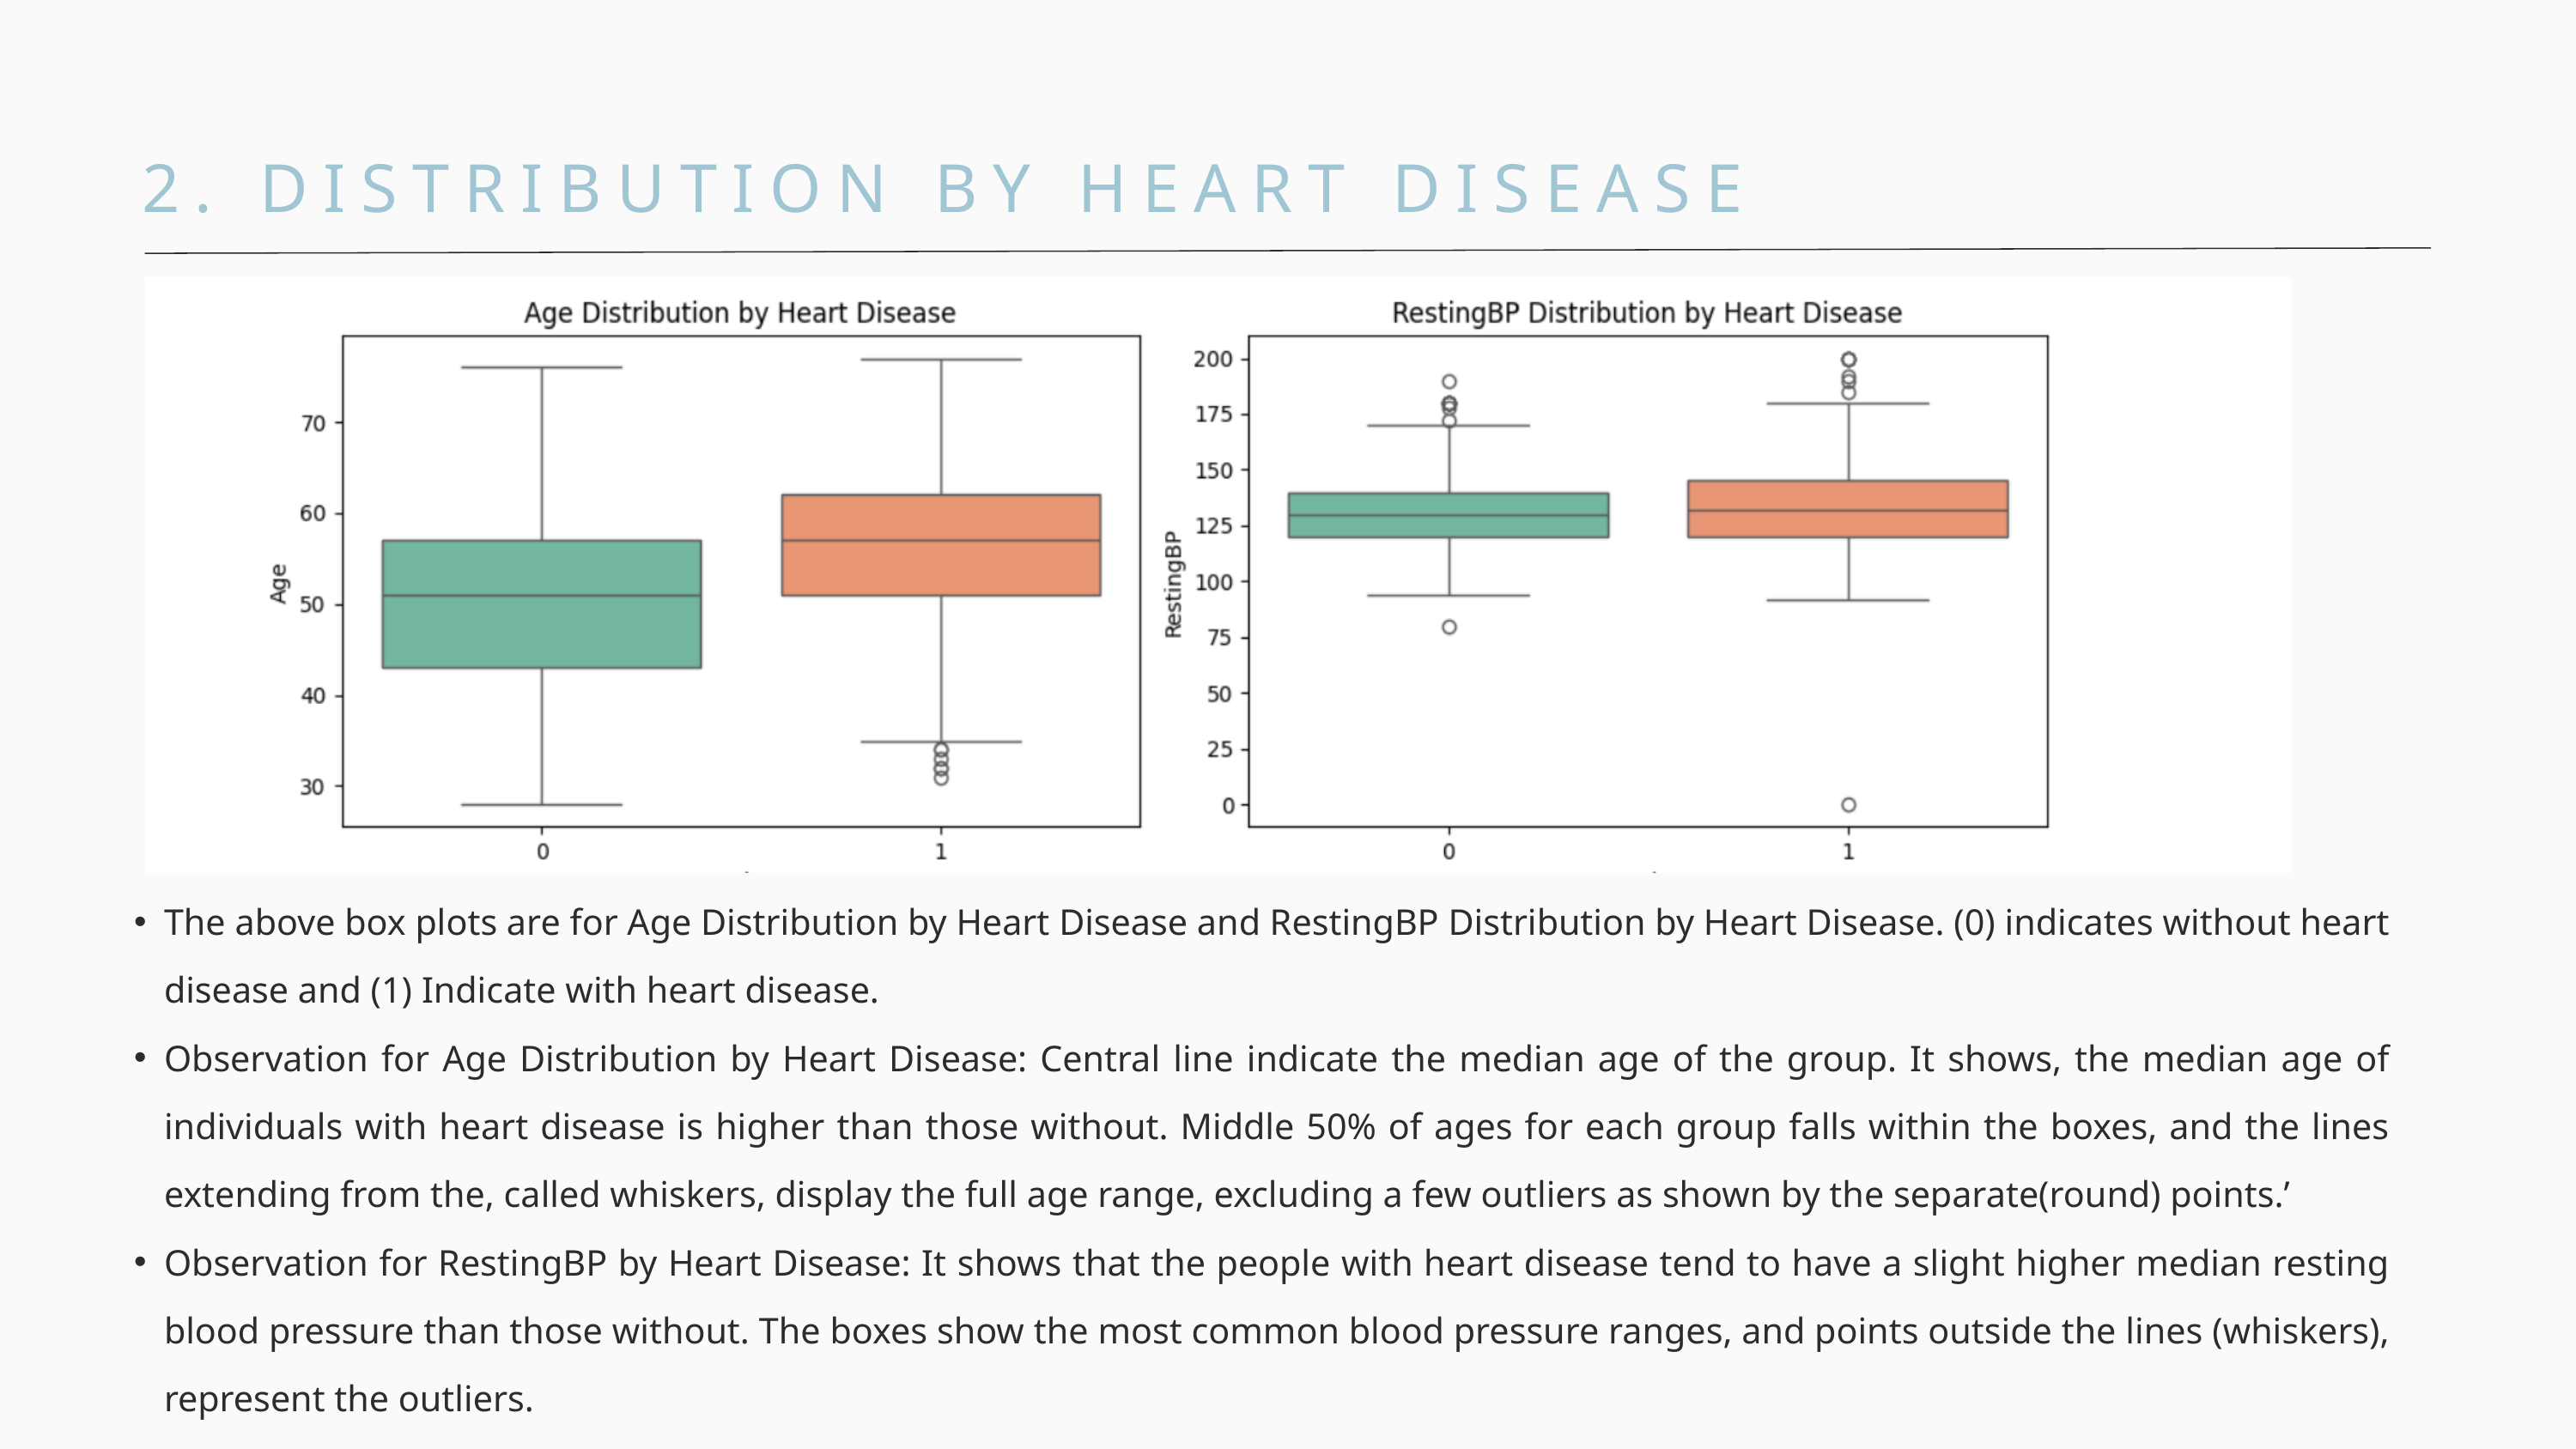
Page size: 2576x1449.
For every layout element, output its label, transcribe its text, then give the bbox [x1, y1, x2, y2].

text_box The above box plots are for Age Distribution by Heart Disease and RestingBP Distribution by Heart Disease. (0) indicates without heart disease and (1) Indicate with heart disease. Observation for Age Distribution by Heart Disease: Central line indicate the median age of the group. It shows, the median age of individuals with heart disease is higher than those without. Middle 50% of ages for each group falls within the boxes, and the lines extending from the, called whiskers, display the full age range, excluding a few outliers as shown by the separate(round) points.’ Observation for RestingBP by Heart Disease: It shows that the people with heart disease tend to have a slight higher median resting blood pressure than those without. The boxes show the most common blood pressure ranges, and points outside the lines (whiskers), represent the outliers. [103, 874, 2391, 1419]
text_box 2. DISTRIBUTION BY HEART DISEASE [142, 132, 2428, 226]
text_box [144, 276, 2292, 873]
